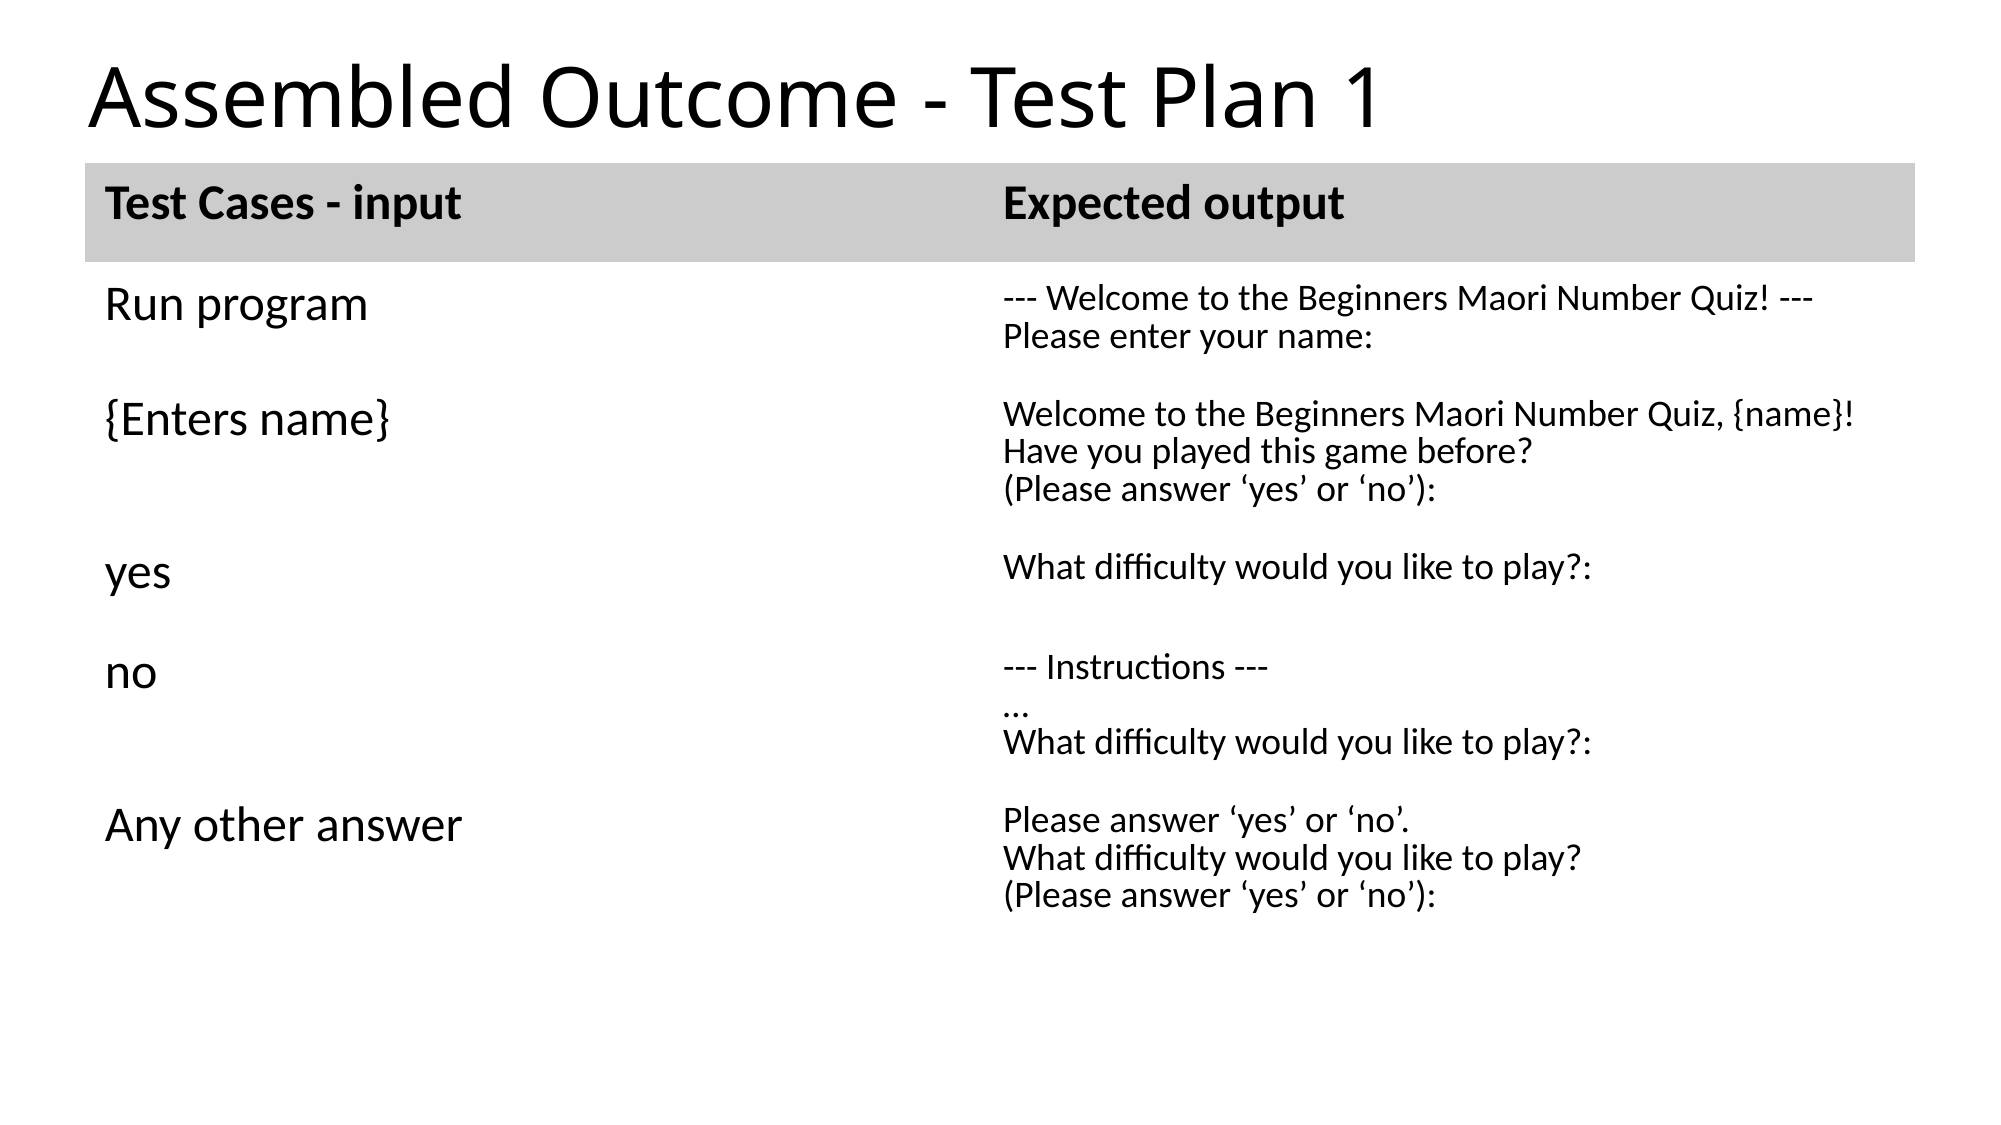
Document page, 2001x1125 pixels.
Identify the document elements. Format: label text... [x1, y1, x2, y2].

table_cell Please answer ‘yes’ or ‘no’. What difficulty would you like to play? (Please answer ‘yes’ or ‘no’): [983, 784, 1915, 938]
table_cell Welcome to the Beginners Maori Number Quiz, {name}! Have you played this game before? (Please answer ‘yes’ or ‘no’): [983, 378, 1915, 531]
table_cell --- Welcome to the Beginners Maori Number Quiz! --- Please enter your name: [983, 262, 1915, 378]
table_cell {Enters name} [85, 378, 983, 531]
table_cell Any other answer [85, 784, 983, 938]
table_cell no [85, 631, 983, 784]
table_cell Run program [85, 262, 983, 378]
table_header Expected output [983, 163, 1915, 262]
table_cell What difficulty would you like to play?: [983, 531, 1915, 631]
title Assembled Outcome - Test Plan 1 [68, 35, 1932, 161]
table_cell --- Instructions --- … What difficulty would you like to play?: [983, 631, 1915, 784]
table_cell yes [85, 531, 983, 631]
table_header Test Cases - input [85, 163, 983, 262]
